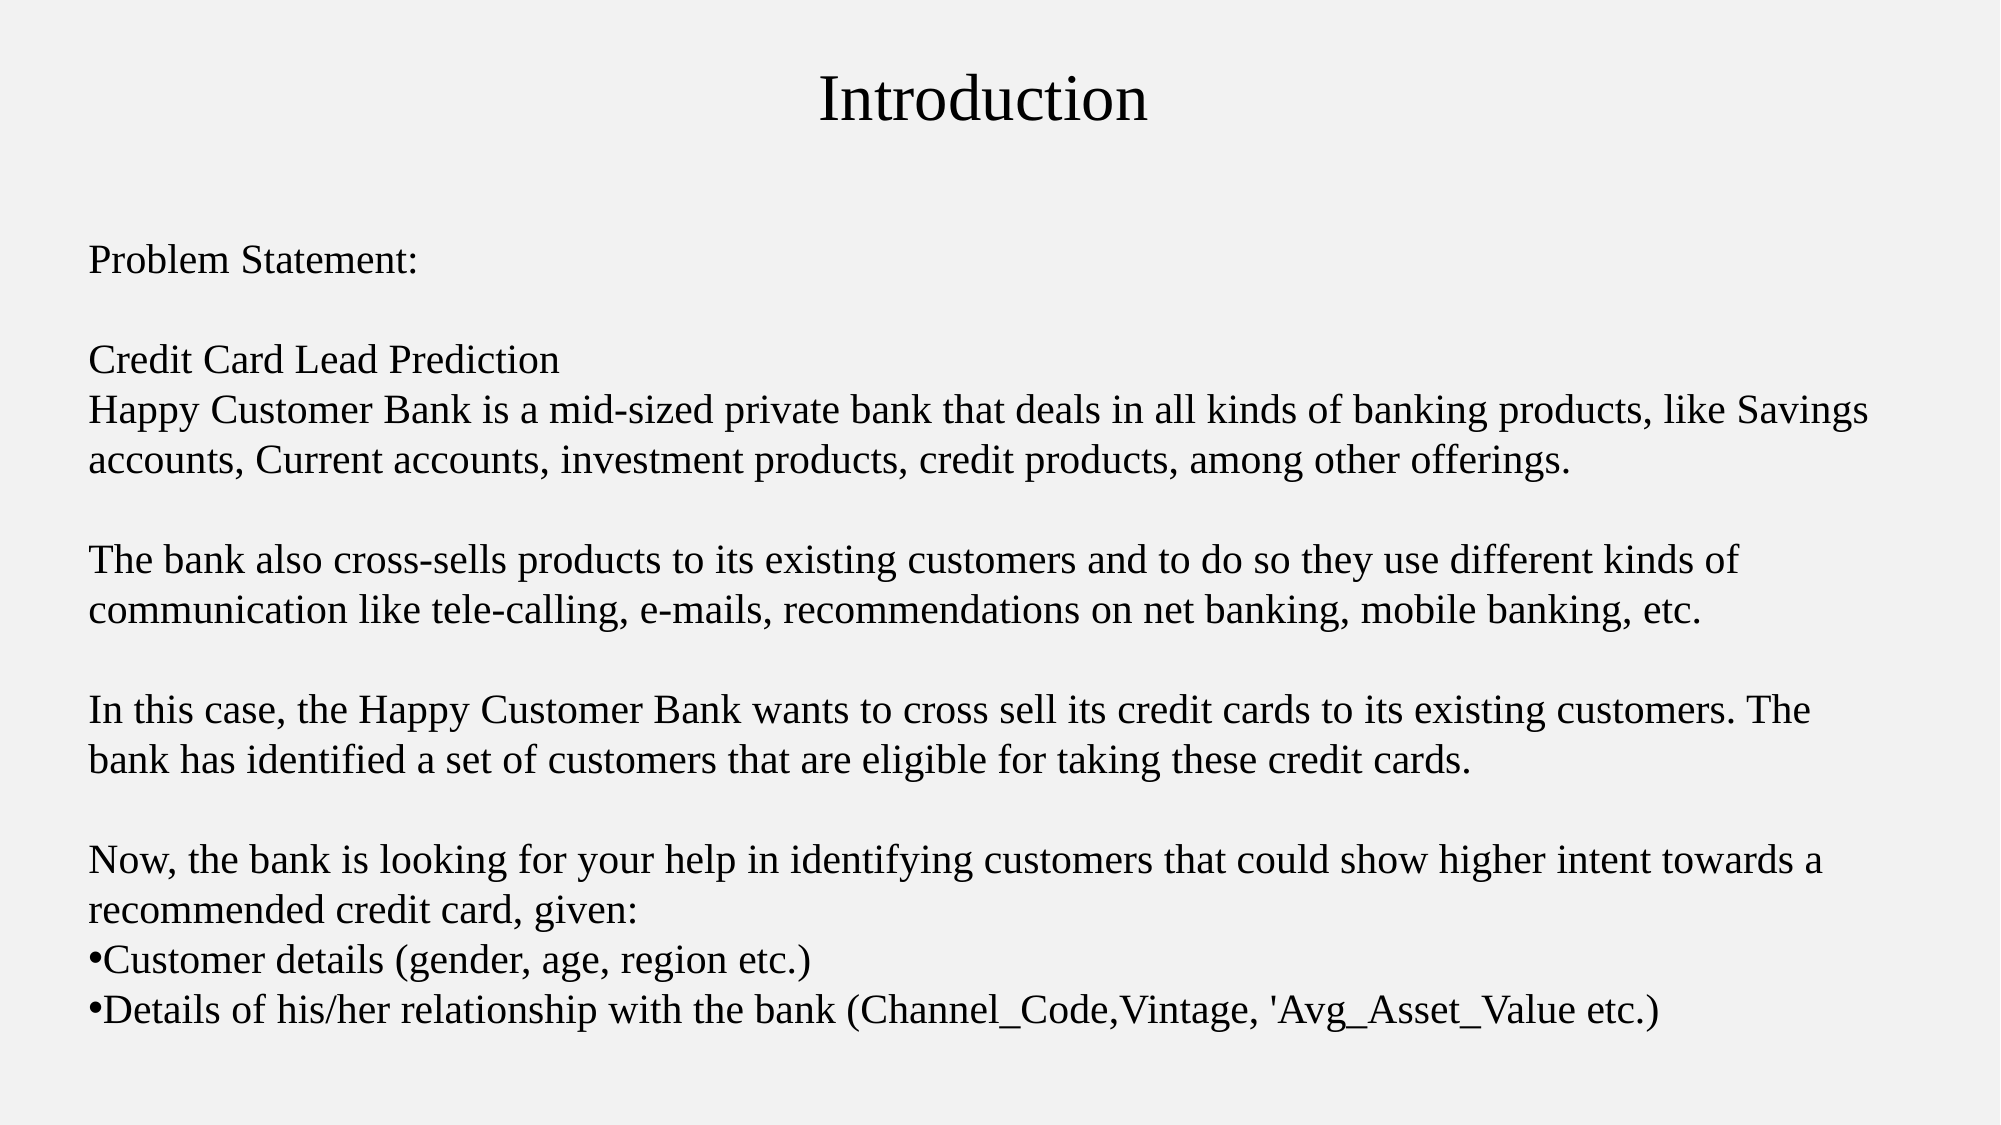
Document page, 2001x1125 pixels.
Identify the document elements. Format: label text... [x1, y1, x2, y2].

text_box Introduction [583, 46, 1385, 142]
text_box Problem Statement: Credit Card Lead Prediction Happy Customer Bank is a mid-sized private bank that deals in all kinds of banking products, like Savings accounts, Current accounts, investment products, credit products, among other offerings. The bank also cross-sells products to its existing customers and to do so they use different kinds of communication like tele-calling, e-mails, recommendations on net banking, mobile banking, etc. In this case, the Happy Customer Bank wants to cross sell its credit cards to its existing customers. The bank has identified a set of customers that are eligible for taking these credit cards. Now, the bank is looking for your help in identifying customers that could show higher intent towards a recommended credit card, given: Customer details (gender, age, region etc.) Details of his/her relationship with the bank (Channel_Code,Vintage, 'Avg_Asset_Value etc.) [73, 224, 1895, 1085]
